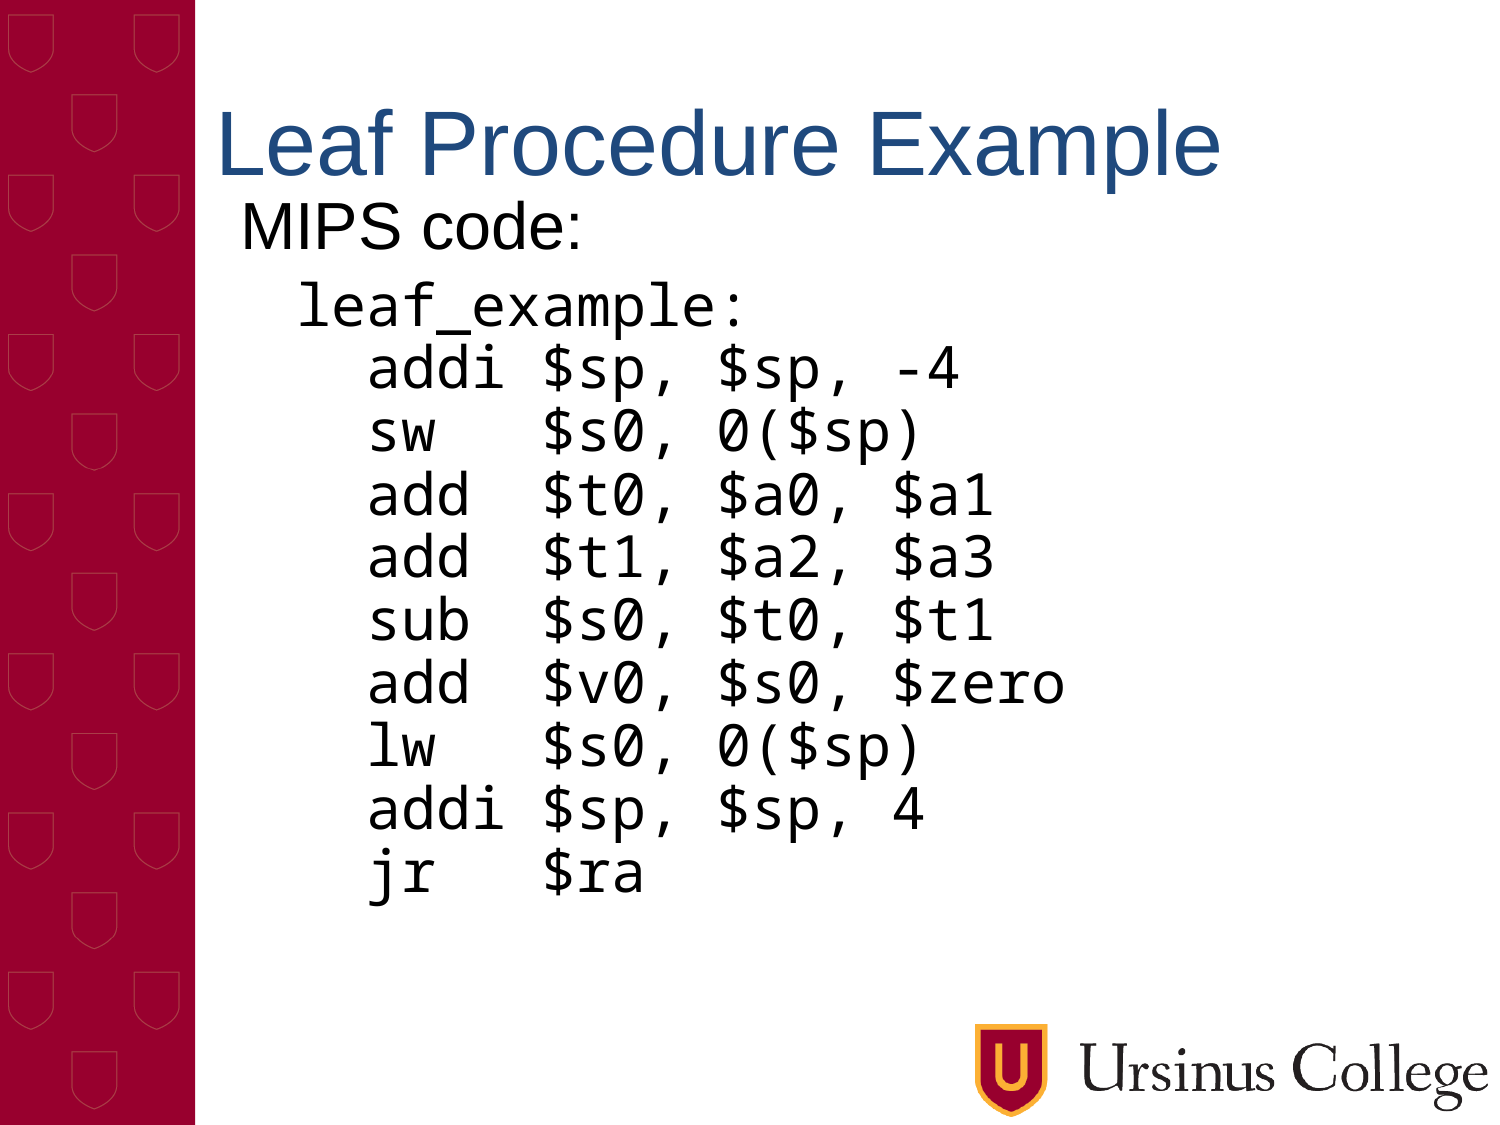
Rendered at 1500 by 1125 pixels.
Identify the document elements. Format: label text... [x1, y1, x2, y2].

title Leaf Procedure Example [200, 45, 1425, 233]
picture [975, 1024, 1488, 1117]
picture [0, 0, 196, 1125]
text_box MIPS code: leaf_example: addi $sp, $sp, -4 sw $s0, 0($sp) add $t0, $a0, $a1 add $t1, $a2, $a3 sub $s0, $t0, $t1 add $v0, $s0, $zero lw $s0, 0($sp) addi $sp, $sp, 4 jr $ra [225, 184, 1469, 1024]
